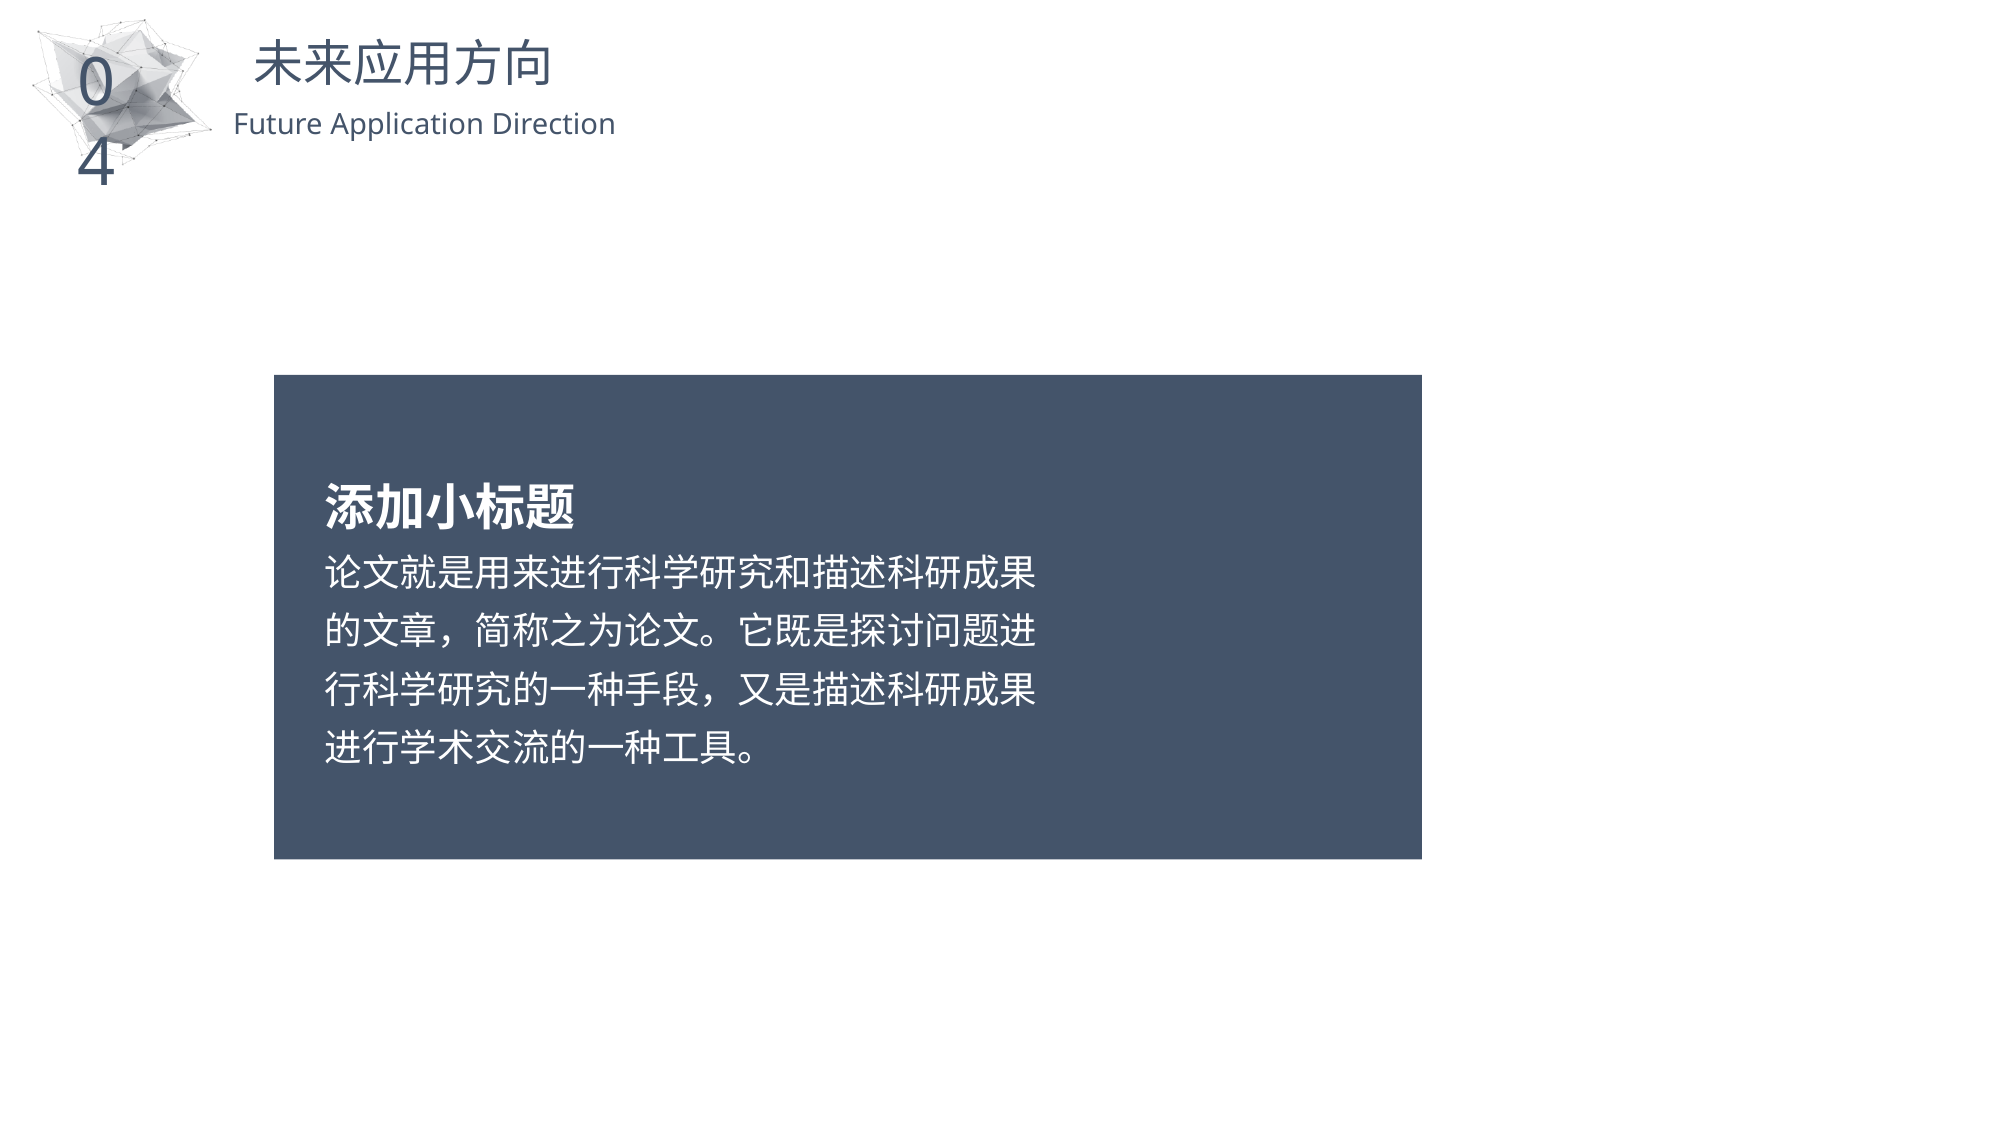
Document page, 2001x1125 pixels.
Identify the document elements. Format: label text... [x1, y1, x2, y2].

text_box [19, 13, 718, 200]
text_box 添加小标题 论文就是用来进行科学研究和描述科研成果的文章，简称之为论文。它既是探讨问题进行科学研究的一种手段，又是描述科研成果进行学术交流的一种工具。 [310, 450, 1087, 777]
text_box [273, 374, 1423, 860]
